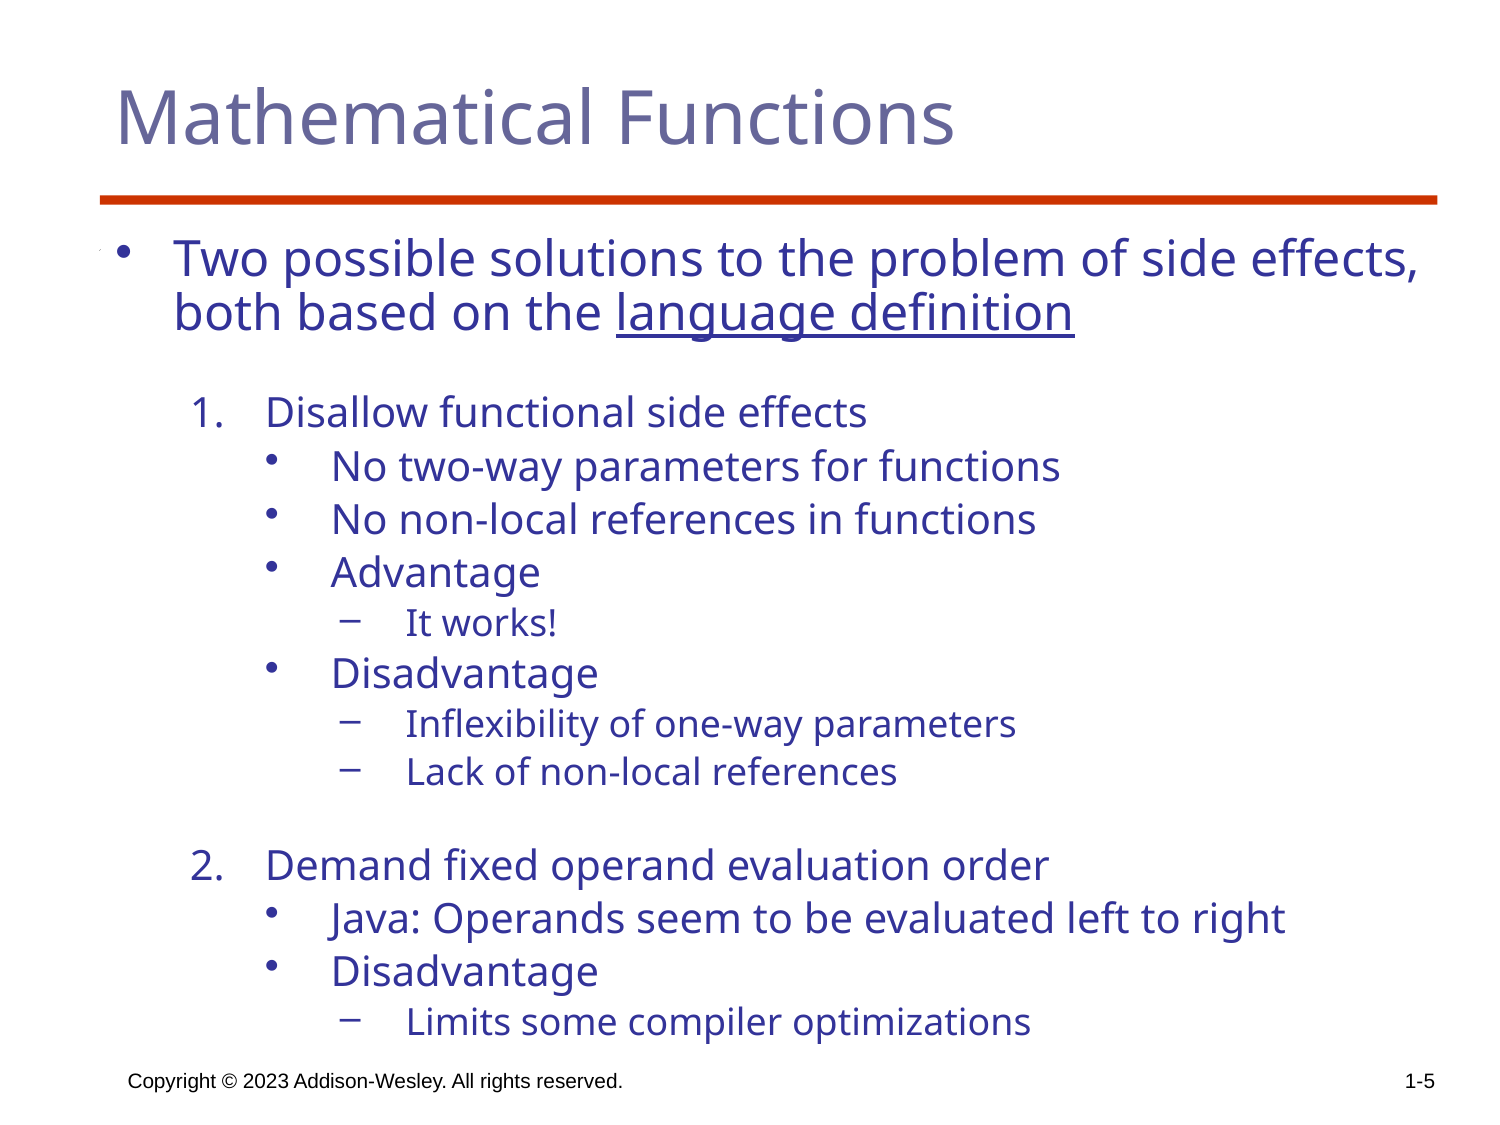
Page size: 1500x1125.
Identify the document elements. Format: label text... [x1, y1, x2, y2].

list Two possible solutions to the problem of side effects, both based on the language definition Disallow functional side effects No two-way parameters for functions No non-local references in functions Advantage It works! Disadvantage Inflexibility of one-way parameters Lack of non-local references Demand fixed operand evaluation order Java: Operands seem to be evaluated left to right Disadvantage Limits some compiler optimizations [99, 226, 1438, 976]
title Mathematical Functions [99, 62, 1438, 226]
footer Copyright © 2023 Addison-Wesley. All rights reserved. [112, 1024, 801, 1101]
slide_number 1-5 [1137, 1024, 1451, 1101]
